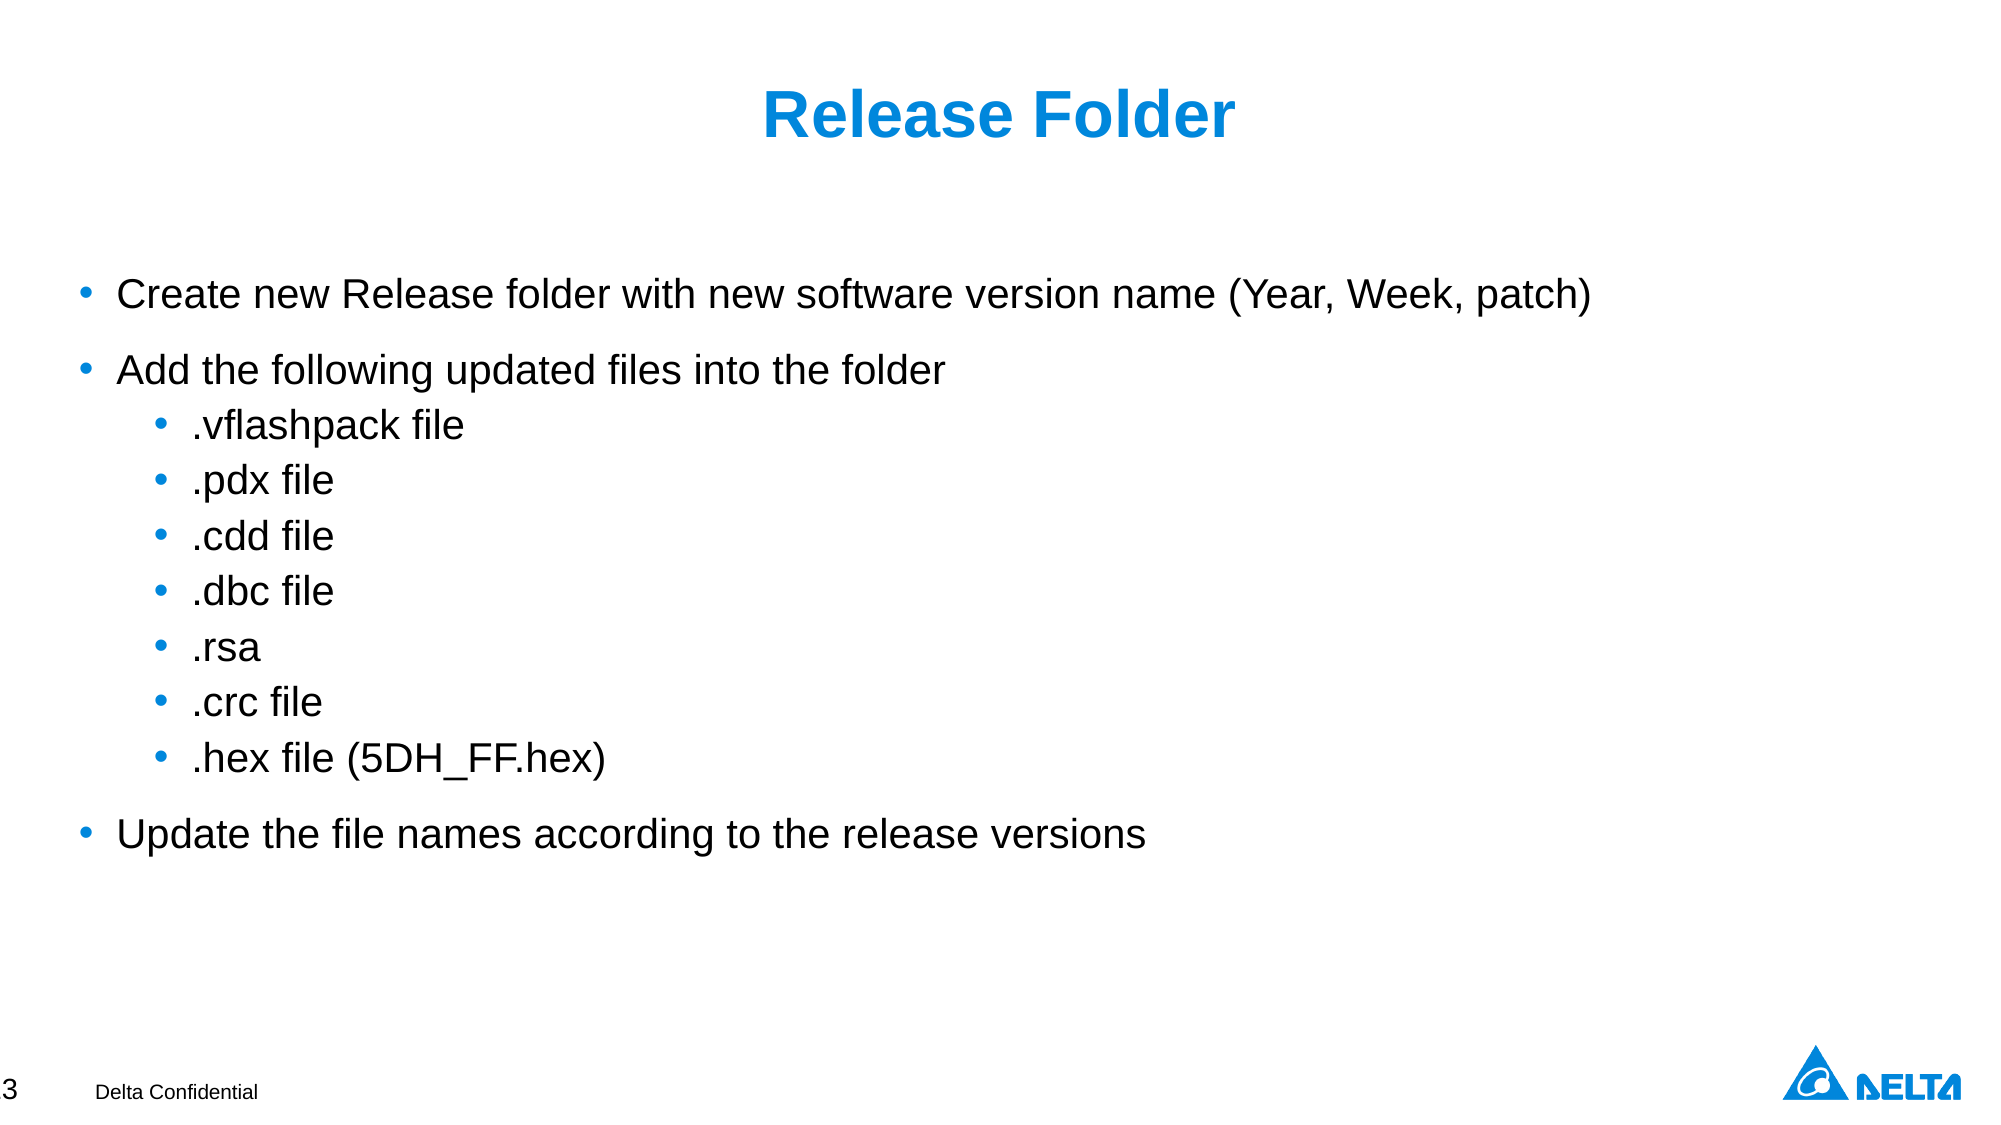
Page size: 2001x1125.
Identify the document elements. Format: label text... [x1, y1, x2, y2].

picture [1759, 1021, 1984, 1123]
list Create new Release folder with new software version name (Year, Week, patch) Add the following updated files into the folder .vflashpack file .pdx file .cdd file .dbc file .rsa .crc file .hex file (5DH_FF.hex) Update the file names according to the release versions [78, 184, 1934, 997]
title Release Folder [66, 72, 1934, 184]
